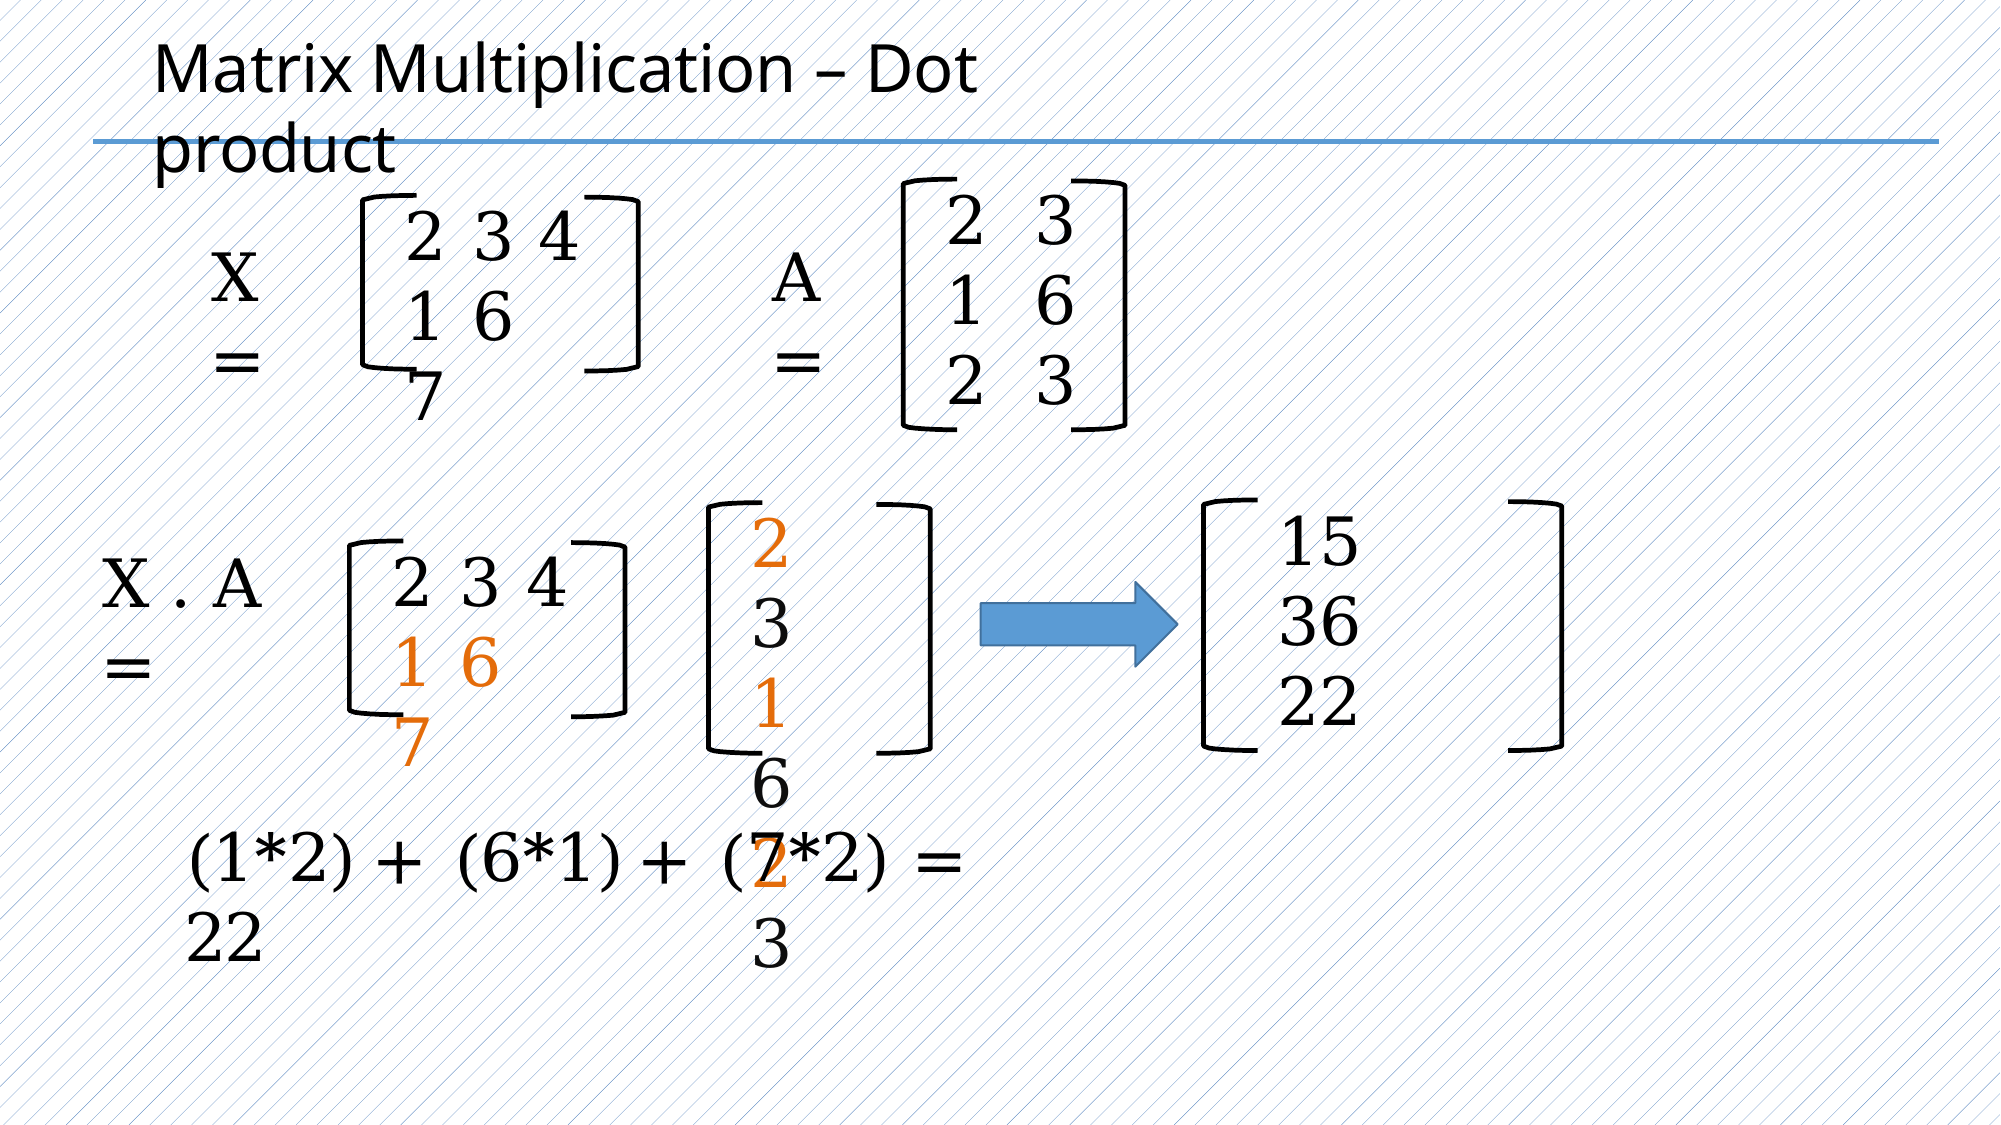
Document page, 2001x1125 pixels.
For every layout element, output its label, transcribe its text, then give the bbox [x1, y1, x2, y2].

text_box [1071, 180, 1126, 430]
text_box [903, 179, 958, 430]
text_box 2 3 1 6 2 3 [748, 499, 856, 812]
text_box [708, 502, 748, 754]
text_box 15 36 [1275, 496, 1486, 656]
text_box [1508, 501, 1562, 751]
text_box [362, 195, 402, 370]
text_box Matrix Multiplication – Dot product [150, 24, 1103, 186]
text_box 2 3 1 6 2 3 [943, 175, 1204, 418]
text_box [584, 197, 639, 372]
text_box 2 3 4 1 6 7 [402, 191, 591, 434]
text_box (1*2) + (6*1) + (7*2) = 22 [182, 812, 1029, 975]
text_box 22 [1275, 656, 1486, 739]
text_box [1203, 499, 1258, 751]
text_box X . A = [100, 539, 292, 702]
text_box 2 3 4 1 6 7 [389, 537, 578, 780]
text_box [349, 541, 389, 715]
text_box A = [770, 232, 881, 395]
text_box 2 3 1 6 2 3 [748, 975, 856, 982]
text_box [876, 504, 931, 754]
text_box X = [209, 232, 316, 395]
text_box [571, 542, 626, 717]
text_box [980, 581, 1178, 667]
